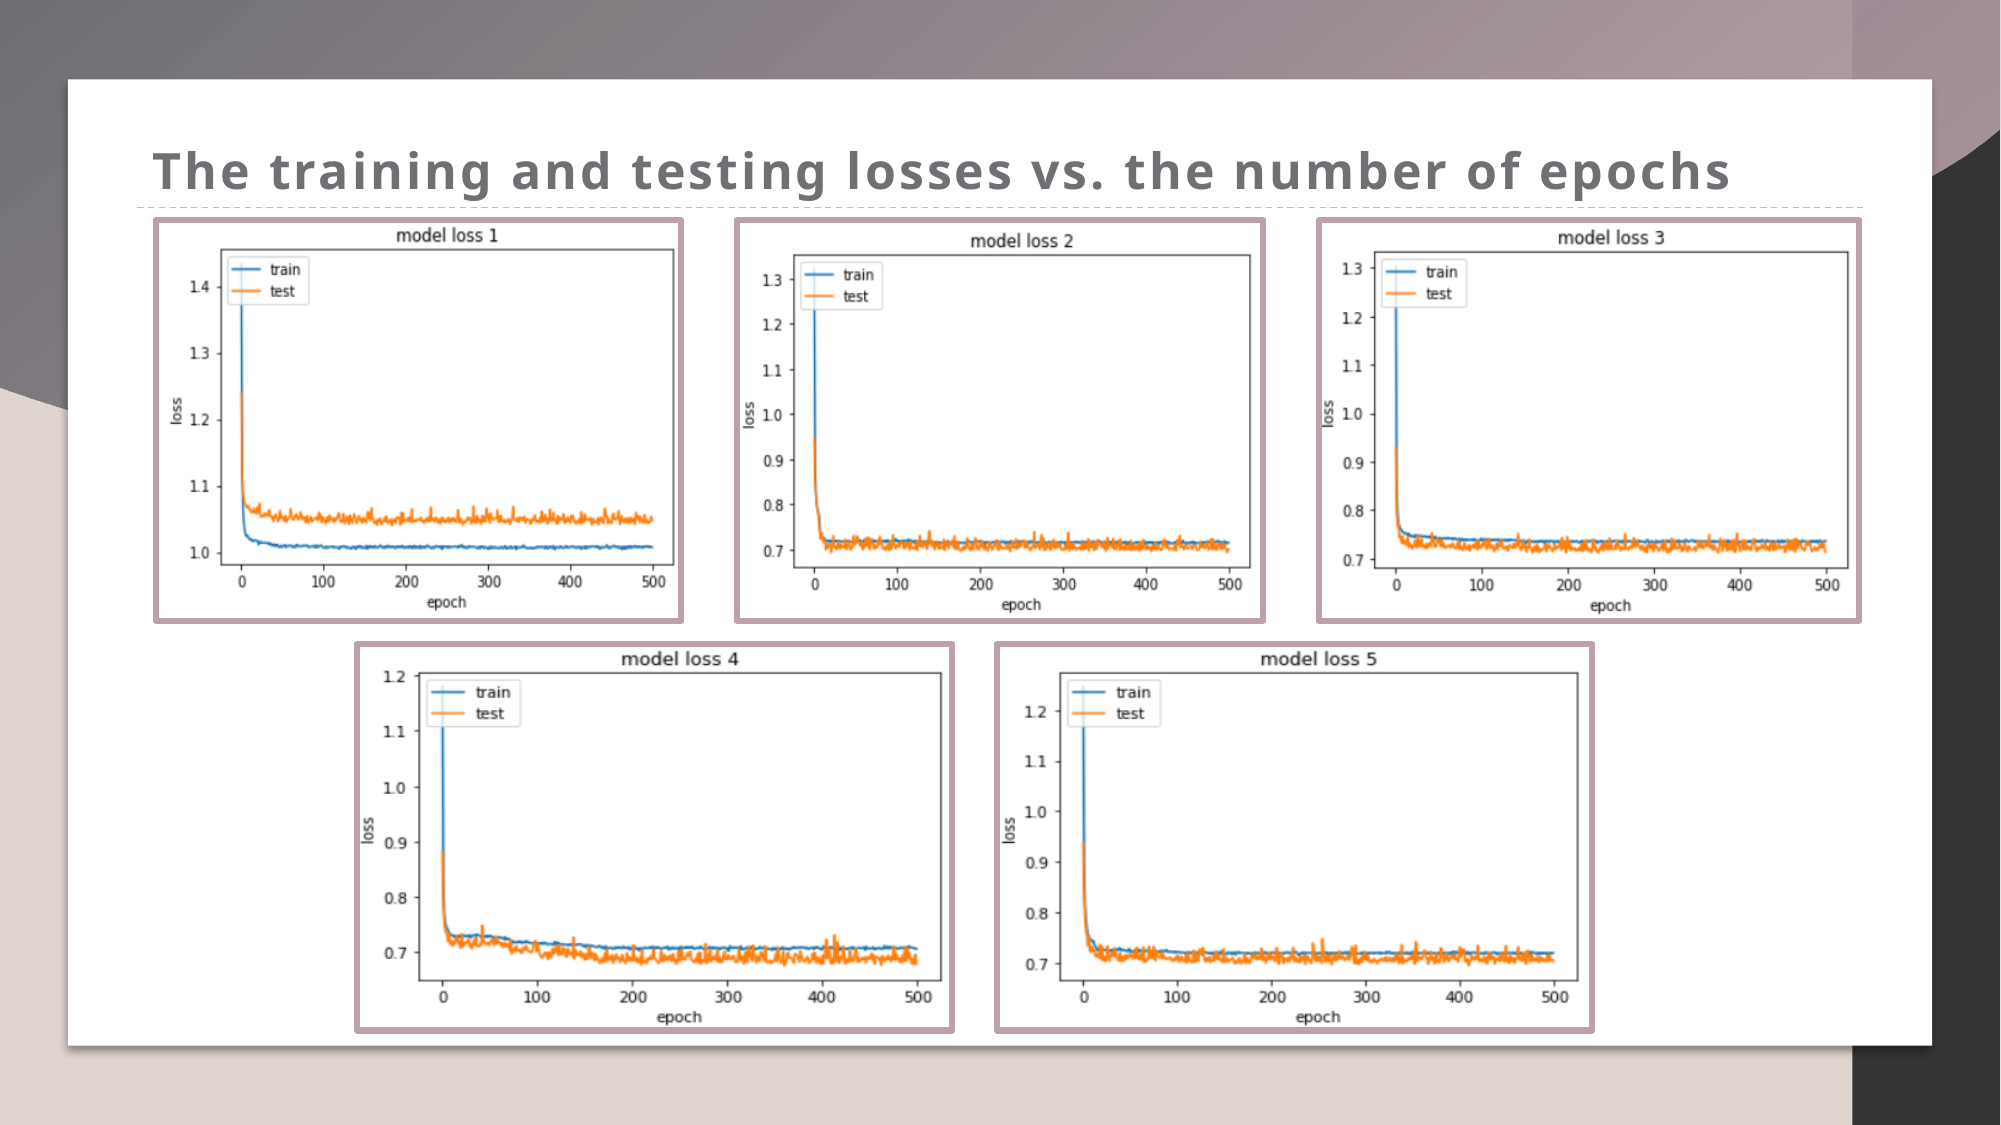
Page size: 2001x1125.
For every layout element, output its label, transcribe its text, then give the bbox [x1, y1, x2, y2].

picture [740, 223, 1260, 618]
picture [999, 647, 1589, 1028]
picture [158, 223, 679, 618]
picture [360, 647, 950, 1028]
title The training and testing losses vs. the number of epochs [137, 111, 1863, 208]
picture [1321, 223, 1856, 618]
